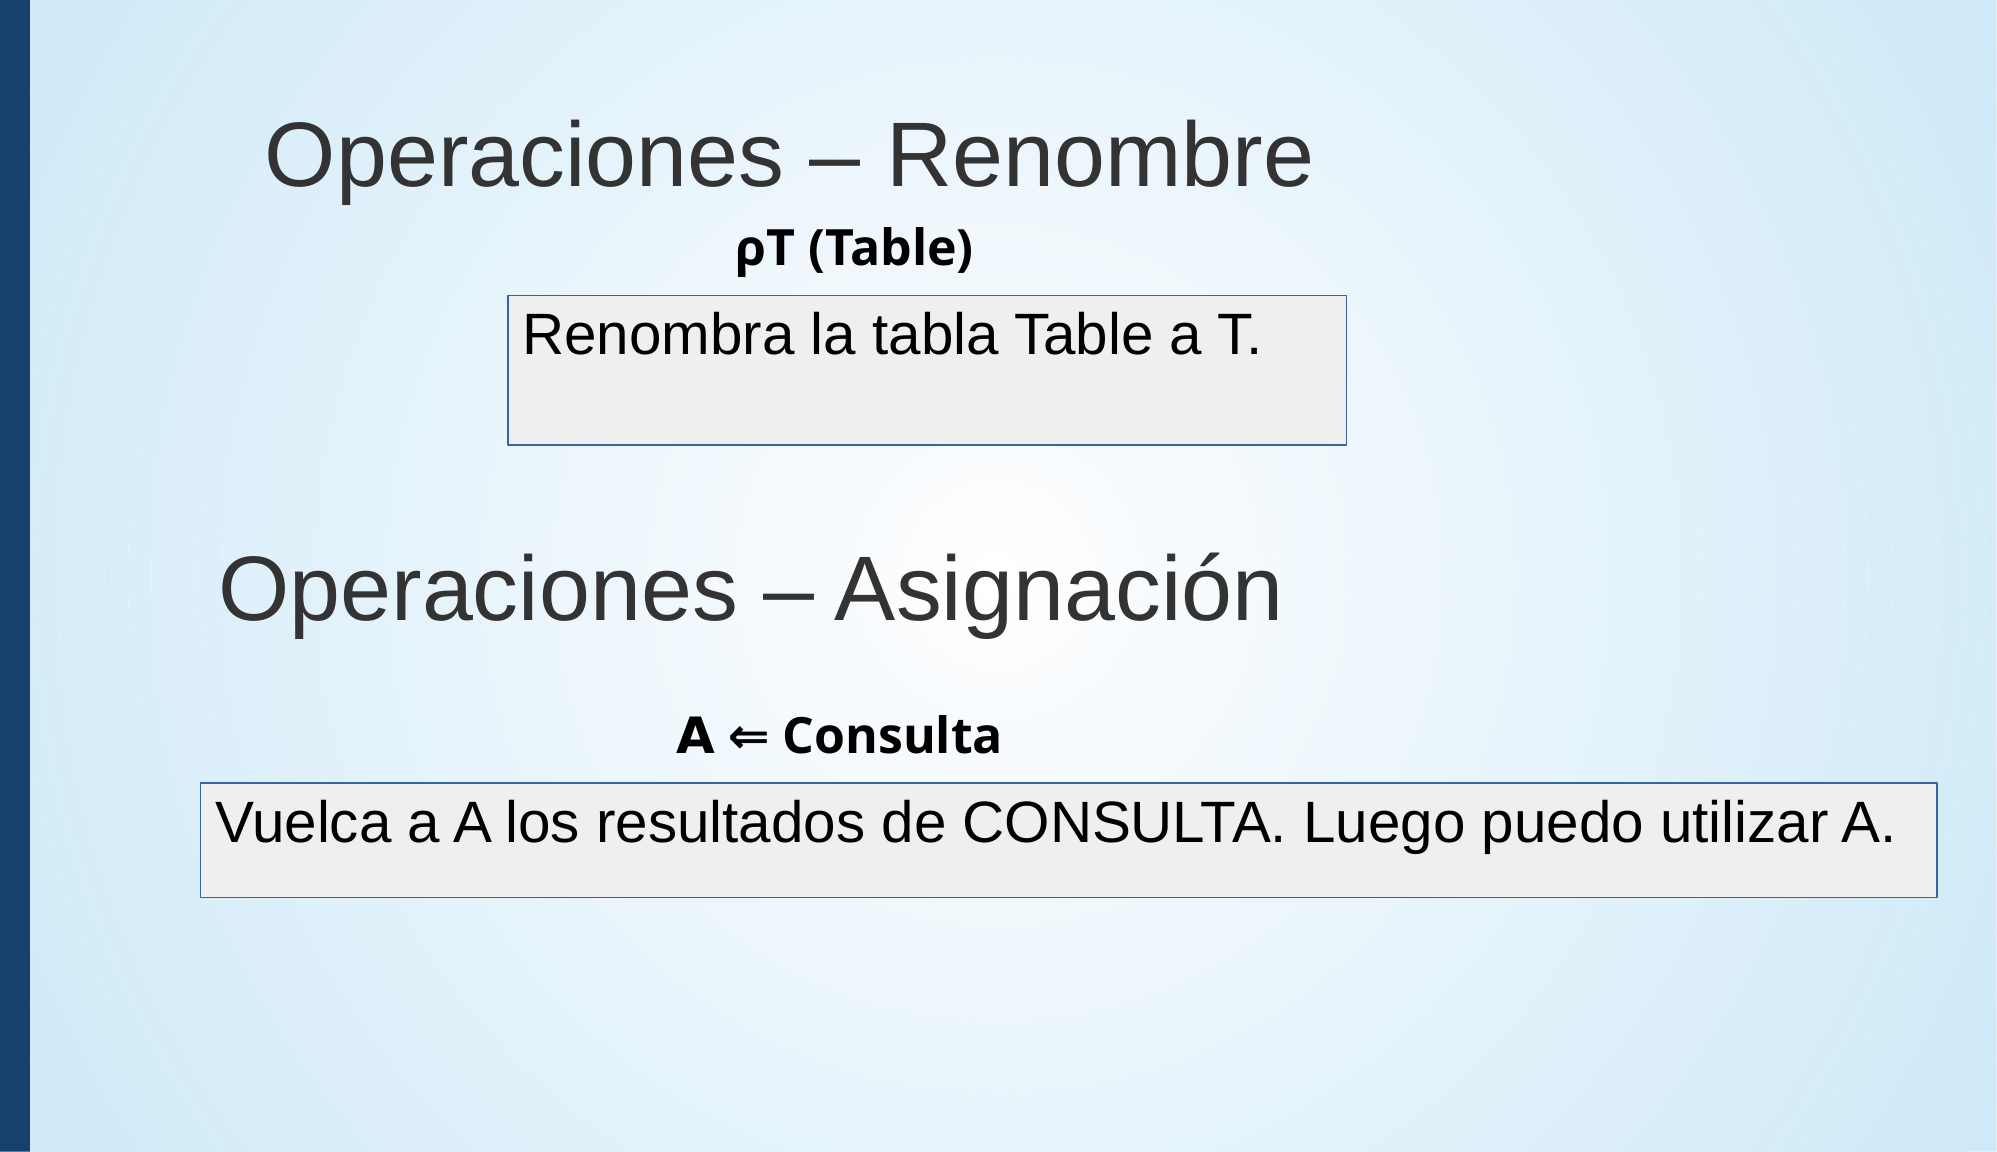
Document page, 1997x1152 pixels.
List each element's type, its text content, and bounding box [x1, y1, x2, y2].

text_box Operaciones – Asignación [200, 519, 1981, 687]
text_box Vuelca a A los resultados de CONSULTA. Luego puedo utilizar A. [200, 783, 1937, 898]
text_box Α ⇐ Consulta [661, 684, 1229, 783]
text_box Operaciones – Renombre [247, 85, 1997, 252]
text_box ρT (Table) [720, 196, 1111, 272]
text_box Renombra la tabla Table a T. [507, 295, 1347, 446]
